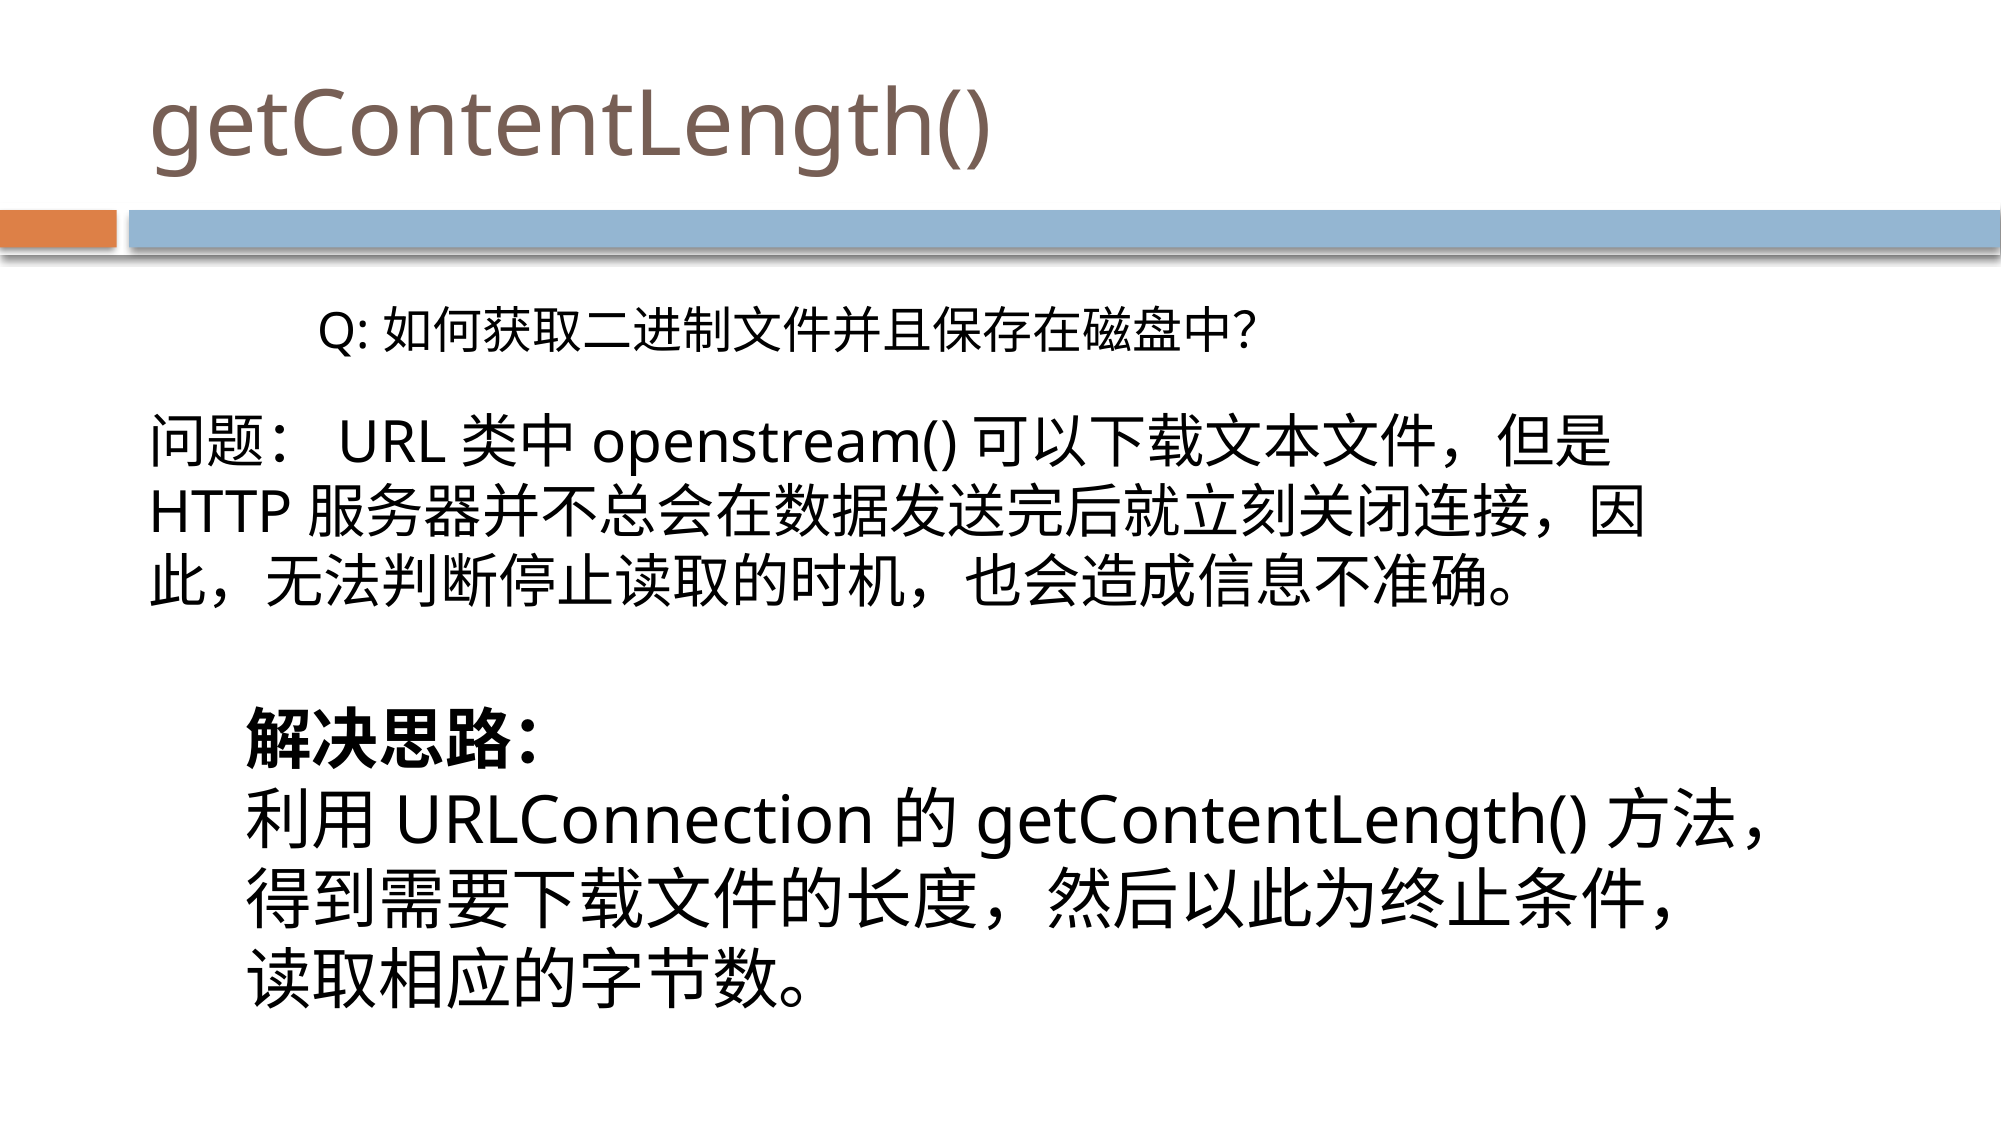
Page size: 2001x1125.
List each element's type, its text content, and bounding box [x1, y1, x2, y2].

text_box 问题：URL类中openstream()可以下载文本文件，但是HTTP服务器并不总会在数据发送完后就立刻关闭连接，因此，无法判断停止读取的时机，也会造成信息不准确。 [133, 397, 1674, 622]
text_box 解决思路： 利用URLConnection的getContentLength()方法，得到需要下载文件的长度，然后以此为终止条件，读取相应的字节数。 [230, 689, 1770, 1025]
text_box Q:如何获取二进制文件并且保存在磁盘中？ [303, 290, 1697, 366]
title getContentLength() [133, 37, 1918, 200]
